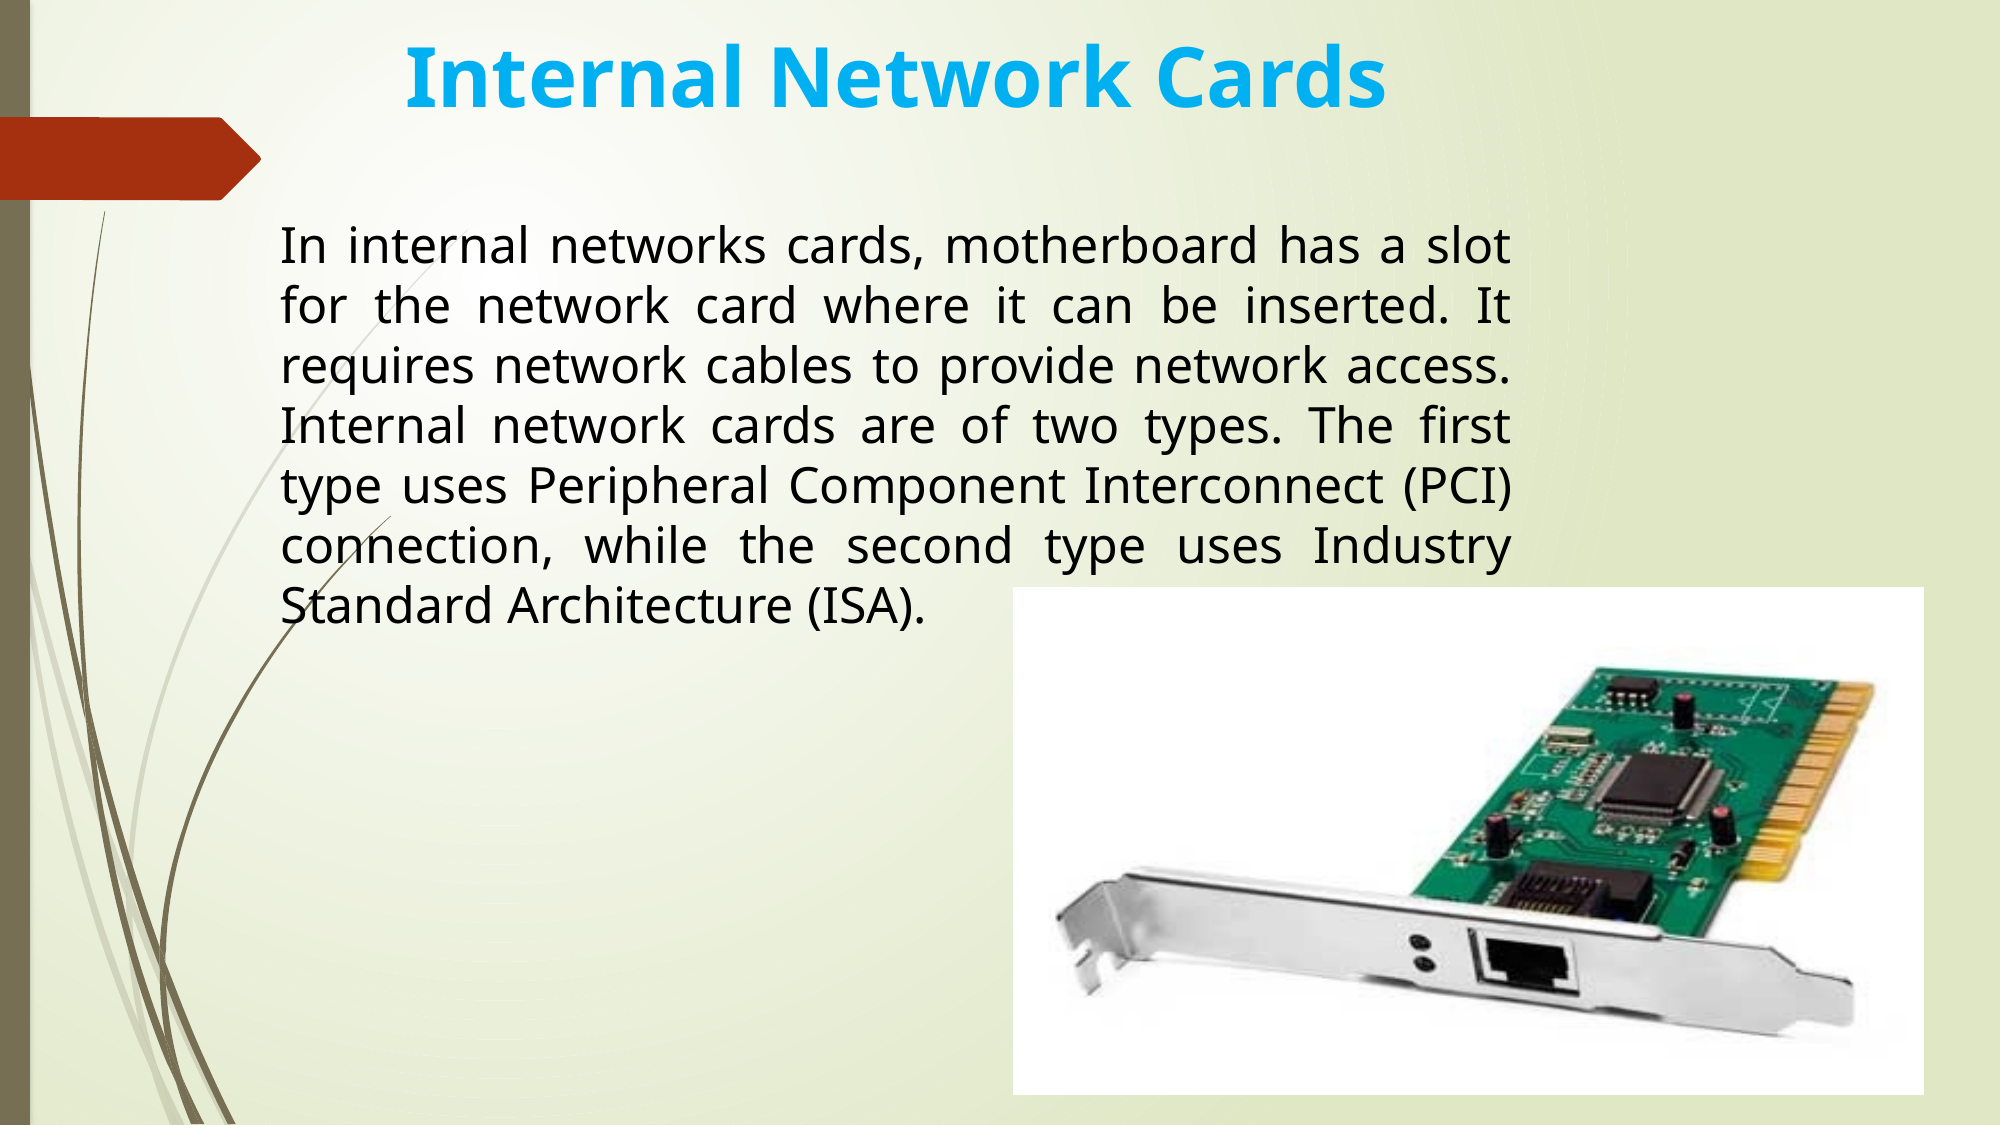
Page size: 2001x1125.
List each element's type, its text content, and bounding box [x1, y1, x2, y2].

text_box Internal Network Cards In internal networks cards, motherboard has a slot for the network card where it can be inserted. It requires network cables to provide network access. Internal network cards are of two types. The first type uses Peripheral Component Interconnect (PCI) connection, while the second type uses Industry Standard Architecture (ISA). [265, 16, 1528, 642]
picture [1013, 586, 1925, 1095]
